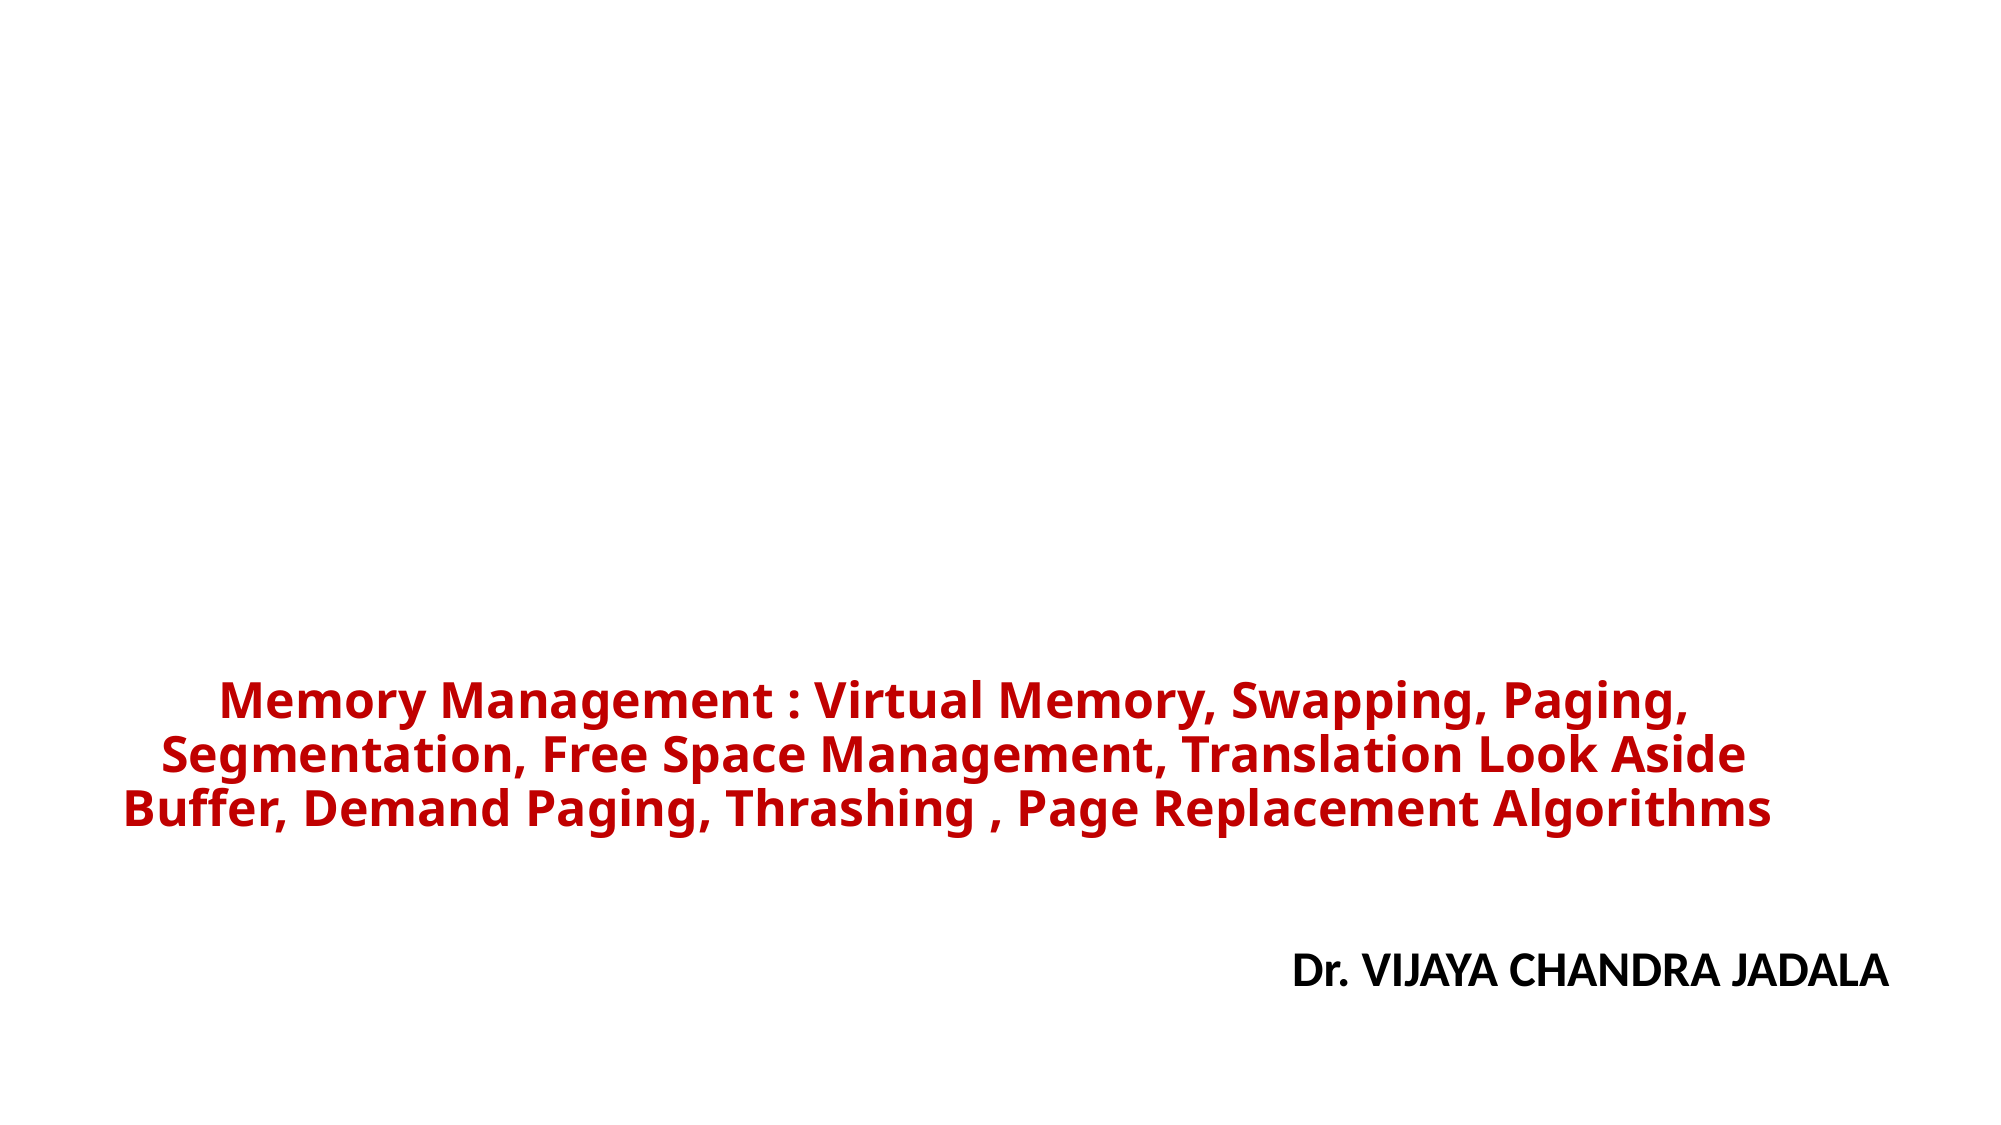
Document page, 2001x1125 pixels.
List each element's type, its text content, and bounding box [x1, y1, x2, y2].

title Memory Management : Virtual Memory, Swapping, Paging, Segmentation, Free Space Management, Translation Look Aside Buffer, Demand Paging, Thrashing , Page Replacement Algorithms [98, 662, 1810, 845]
subtitle Dr. VIJAYA CHANDRA JADALA [1252, 935, 1930, 1092]
